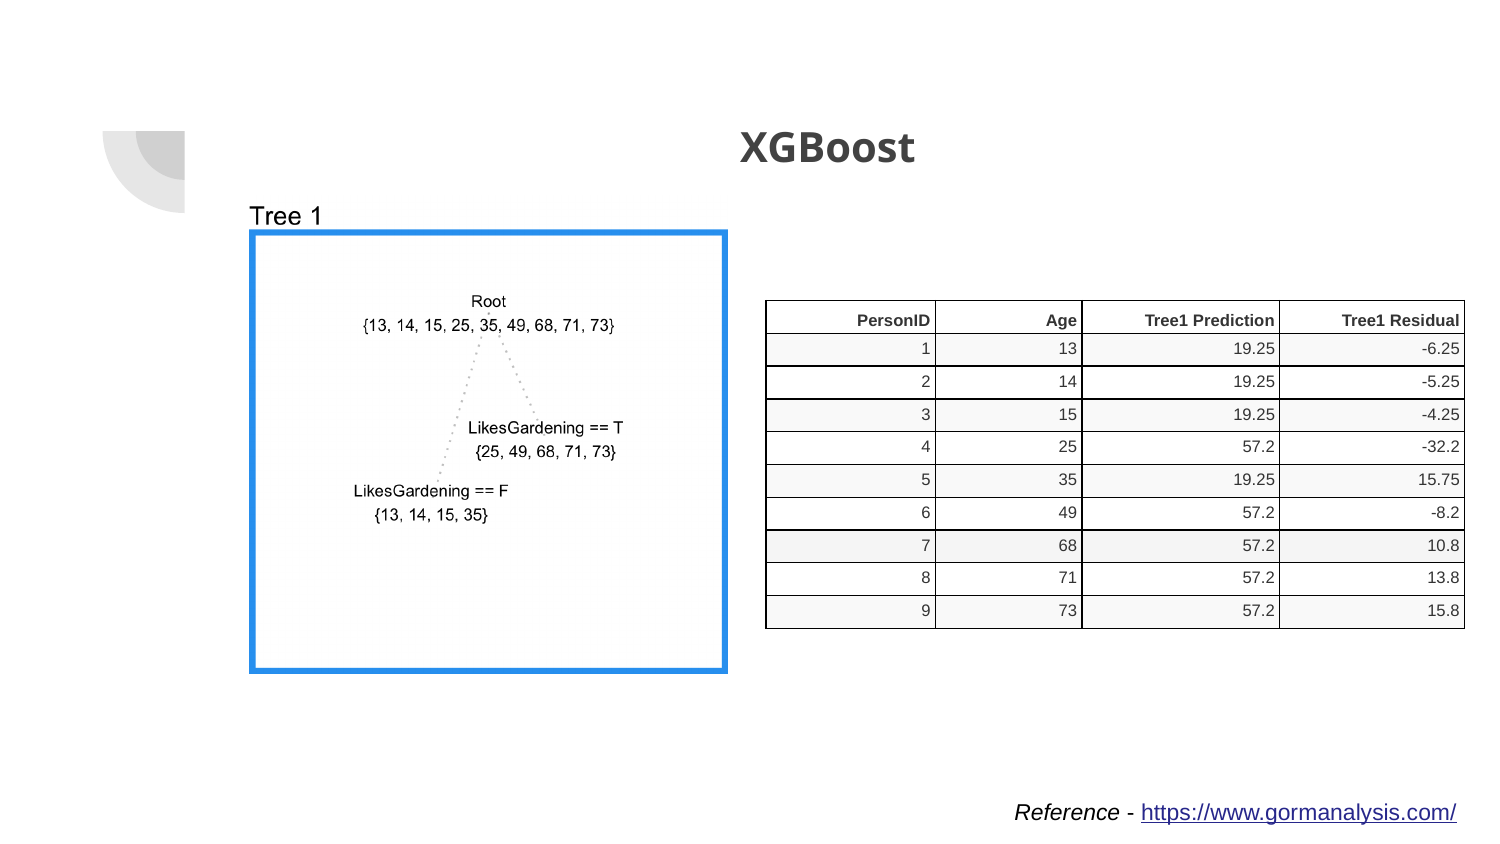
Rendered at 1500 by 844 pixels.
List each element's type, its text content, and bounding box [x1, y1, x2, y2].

table_cell 19.25 [1083, 400, 1279, 431]
title XGBoost [213, 98, 1368, 263]
table_cell 2 [767, 367, 935, 398]
table_cell 71 [936, 563, 1081, 595]
text_box Reference - https://www.gormanalysis.com/ [999, 782, 1492, 844]
table_cell -5.25 [1280, 367, 1464, 398]
table_header Tree1 Prediction [1083, 301, 1279, 333]
picture [248, 195, 728, 674]
table_cell 8 [767, 563, 935, 595]
table_cell 6 [767, 498, 935, 529]
table_header Age [936, 301, 1081, 333]
table_cell 4 [767, 432, 935, 464]
table_cell 15 [936, 400, 1081, 431]
table_cell 57.2 [1083, 498, 1279, 529]
table_cell 25 [936, 432, 1081, 464]
table_cell 57.2 [1083, 596, 1279, 628]
table_cell -32.2 [1280, 432, 1464, 464]
table_cell 68 [936, 531, 1081, 562]
table_cell 1 [767, 334, 935, 365]
table_cell -4.25 [1280, 400, 1464, 431]
table_cell 35 [936, 465, 1081, 497]
table_cell 49 [936, 498, 1081, 529]
table_cell 14 [936, 367, 1081, 398]
table_cell -6.25 [1280, 334, 1464, 365]
table_cell 7 [767, 531, 935, 562]
table_cell 13.8 [1280, 563, 1464, 595]
table_cell 19.25 [1083, 367, 1279, 398]
table_cell 15.8 [1280, 596, 1464, 628]
table_cell -8.2 [1280, 498, 1464, 529]
table_header Tree1 Residual [1280, 301, 1464, 333]
table_cell 57.2 [1083, 563, 1279, 595]
table_header PersonID [767, 301, 935, 333]
table_cell 15.75 [1280, 465, 1464, 497]
table_cell 57.2 [1083, 432, 1279, 464]
table_cell 19.25 [1083, 465, 1279, 497]
table_cell 19.25 [1083, 334, 1279, 365]
table_cell 10.8 [1280, 531, 1464, 562]
table_cell 9 [767, 596, 935, 628]
table_cell 5 [767, 465, 935, 497]
table_cell 73 [936, 596, 1081, 628]
table_cell 13 [936, 334, 1081, 365]
table_cell 57.2 [1083, 531, 1279, 562]
table_cell 3 [767, 400, 935, 431]
